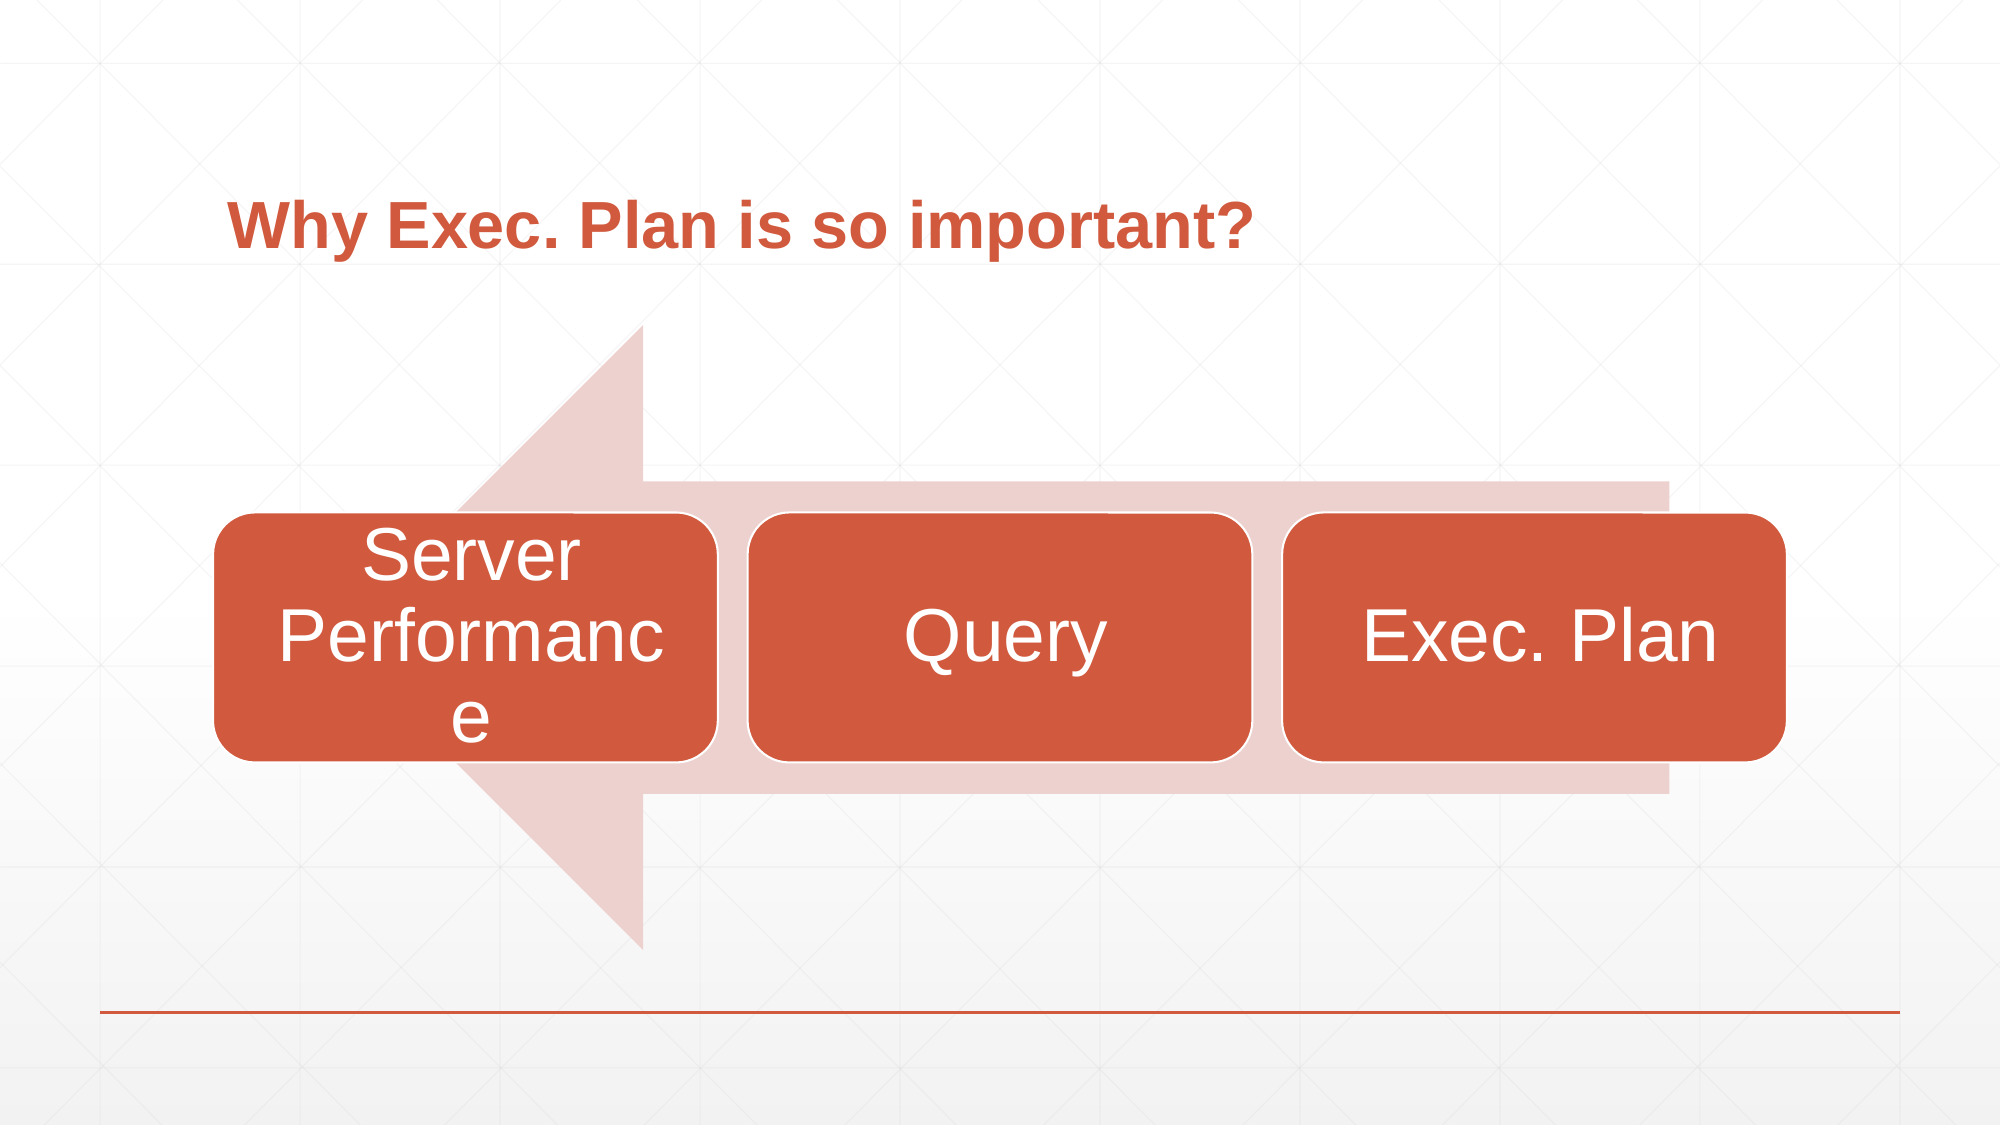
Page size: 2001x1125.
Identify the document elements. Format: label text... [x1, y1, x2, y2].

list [212, 324, 1788, 950]
title Why Exec. Plan is so important? [212, 82, 1788, 271]
